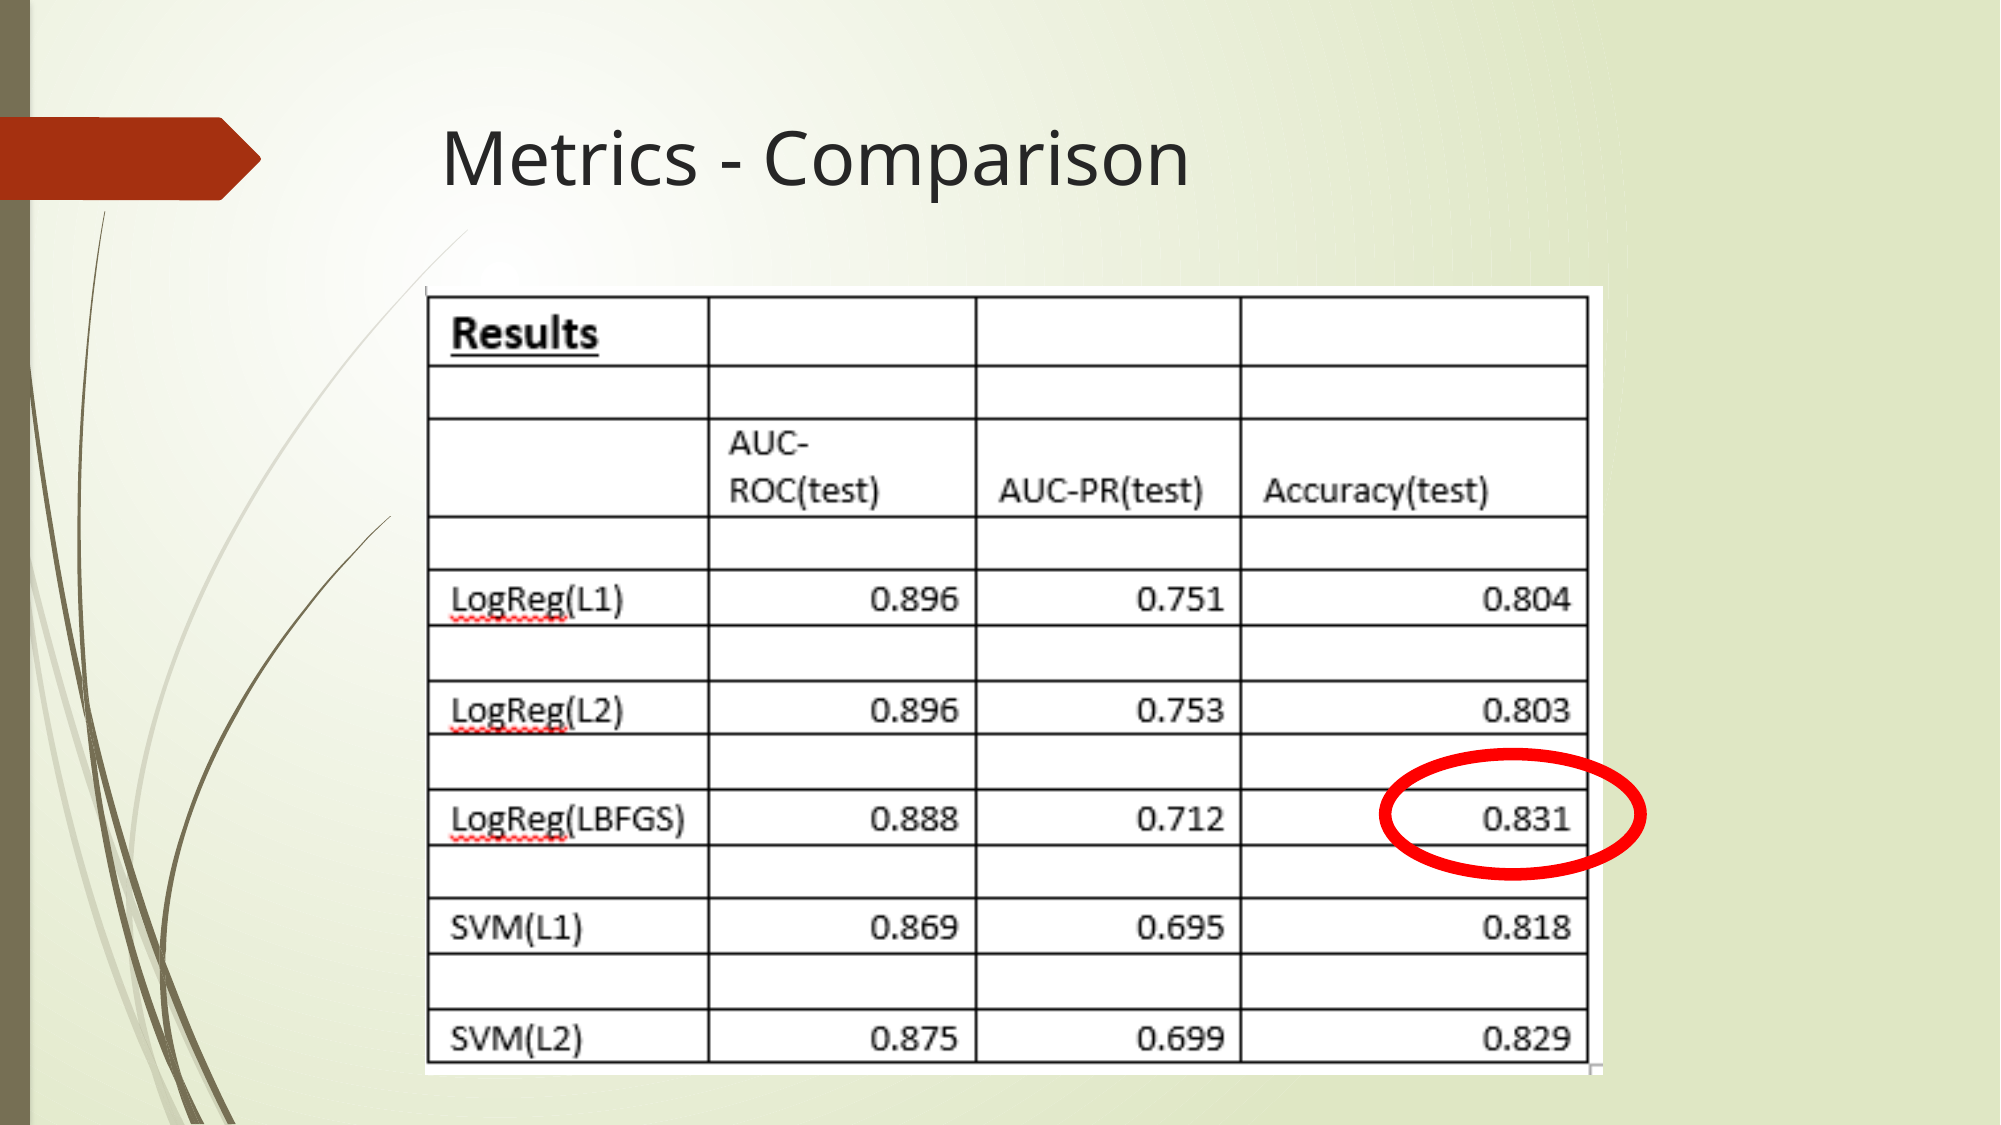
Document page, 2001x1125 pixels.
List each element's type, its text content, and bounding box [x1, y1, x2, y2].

text_box [1607, 772, 1642, 857]
title Metrics - Comparison [425, 102, 1888, 313]
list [425, 286, 1603, 1075]
